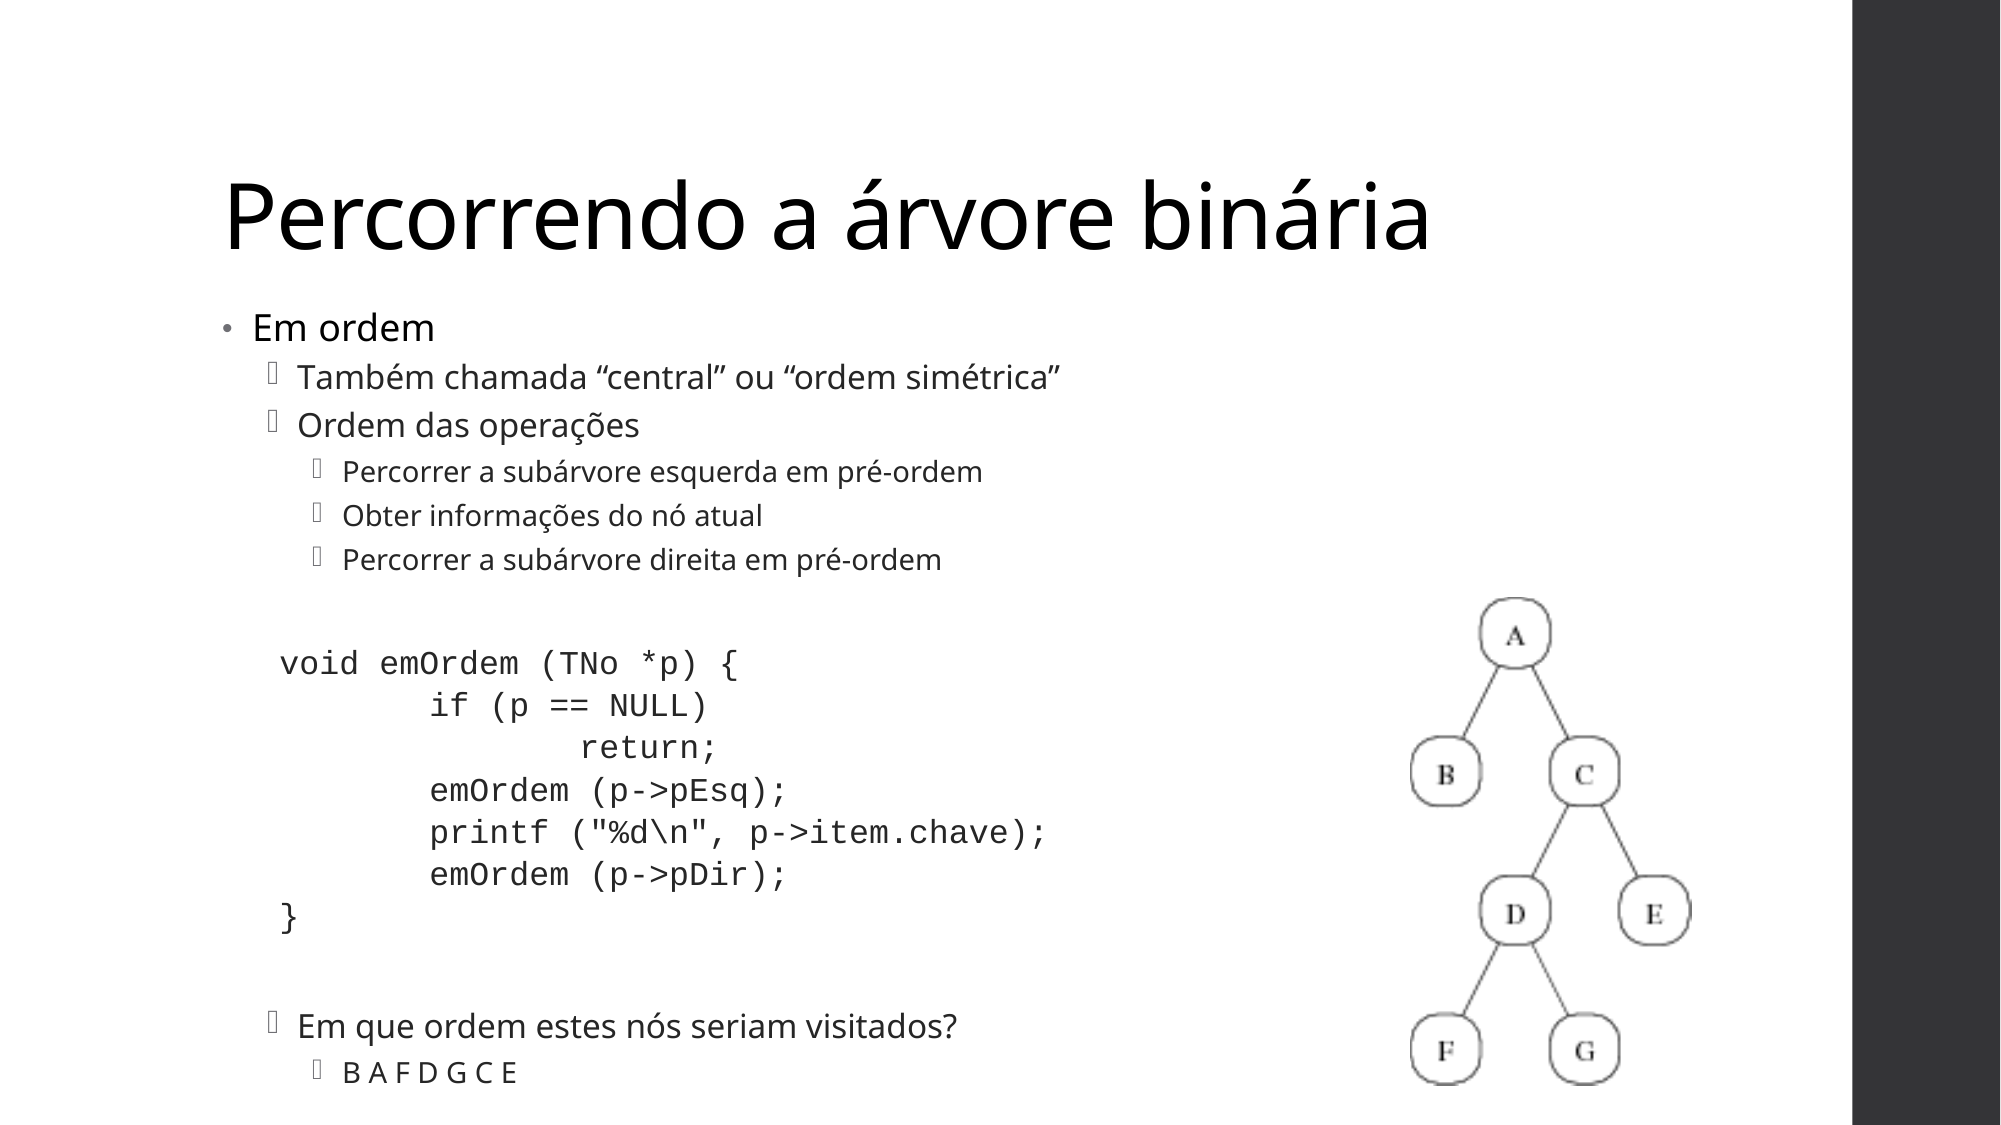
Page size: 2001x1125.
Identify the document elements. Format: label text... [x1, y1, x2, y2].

picture [1410, 597, 1692, 1087]
title Percorrendo a árvore binária [206, 60, 1797, 278]
list Em ordem Também chamada “central” ou “ordem simétrica” Ordem das operações Percorrer a subárvore esquerda em pré-ordem Obter informações do nó atual Percorrer a subárvore direita em pré-ordem void emOrdem (TNo *p) { if (p == NULL) return; emOrdem (p->pEsq); printf ("%d\n", p->item.chave); emOrdem (p->pDir); } Em que ordem estes nós seriam visitados? B A F D G C E [206, 299, 1713, 1125]
